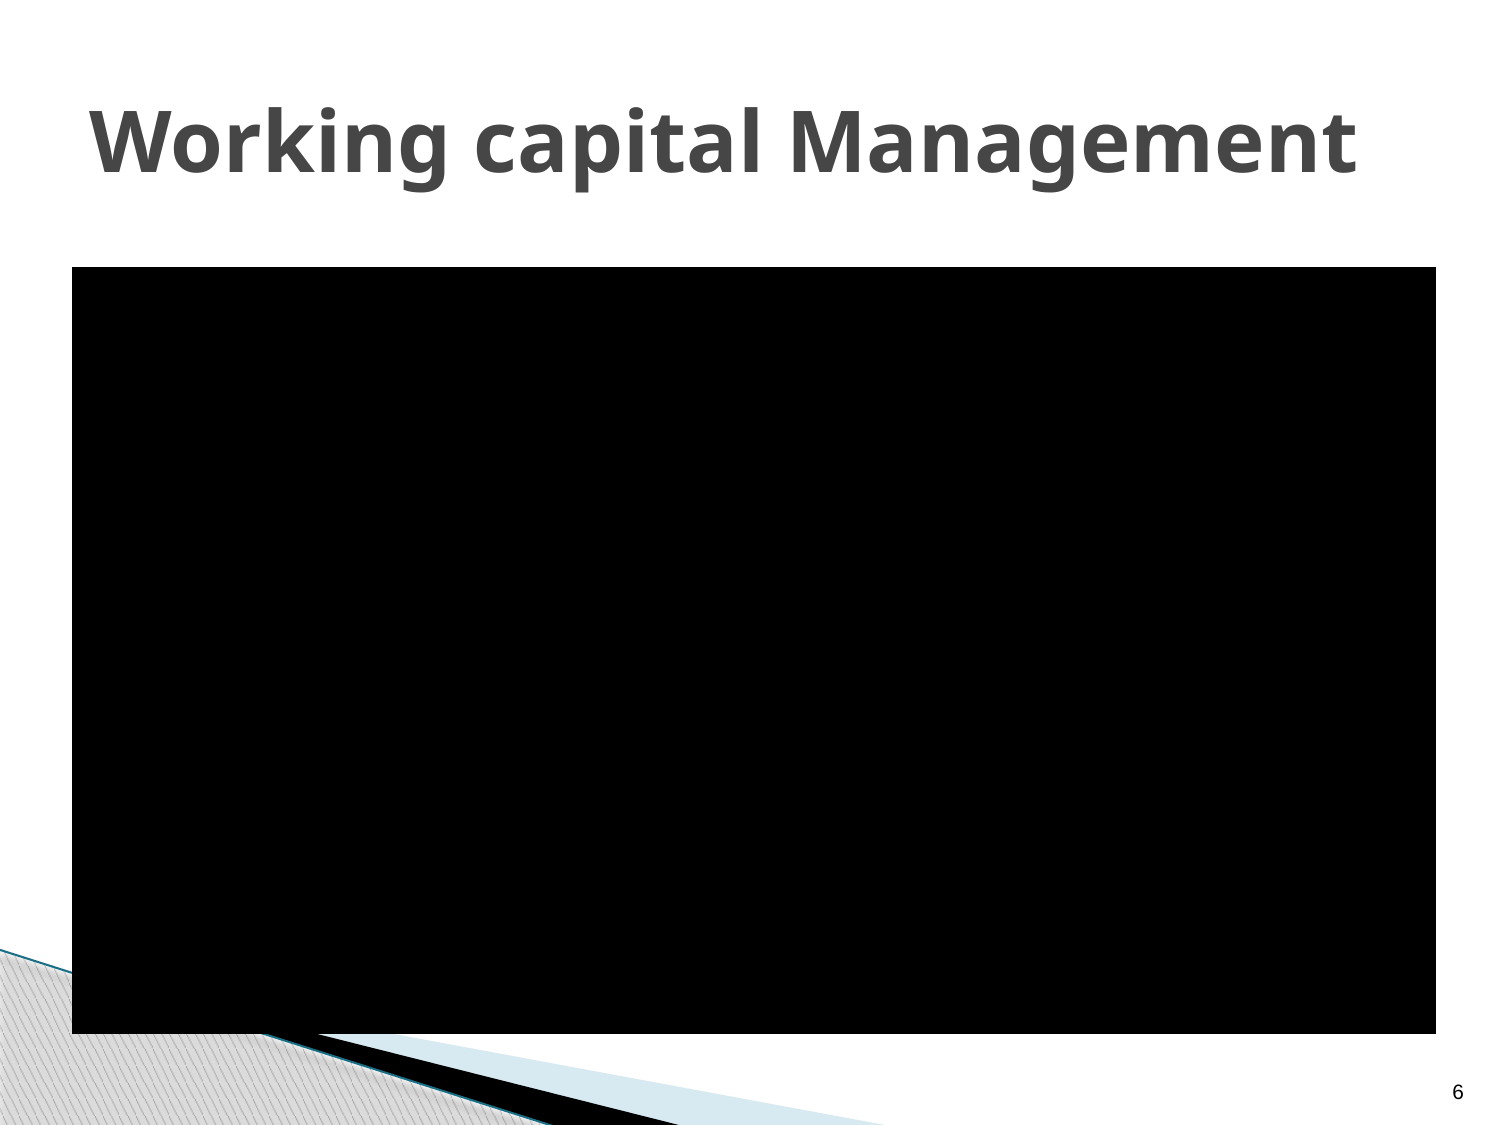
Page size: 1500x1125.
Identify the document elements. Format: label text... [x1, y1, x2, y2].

title Working capital Management [75, 45, 1425, 233]
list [70, 266, 1437, 1036]
slide_number 6 [1418, 1051, 1479, 1112]
